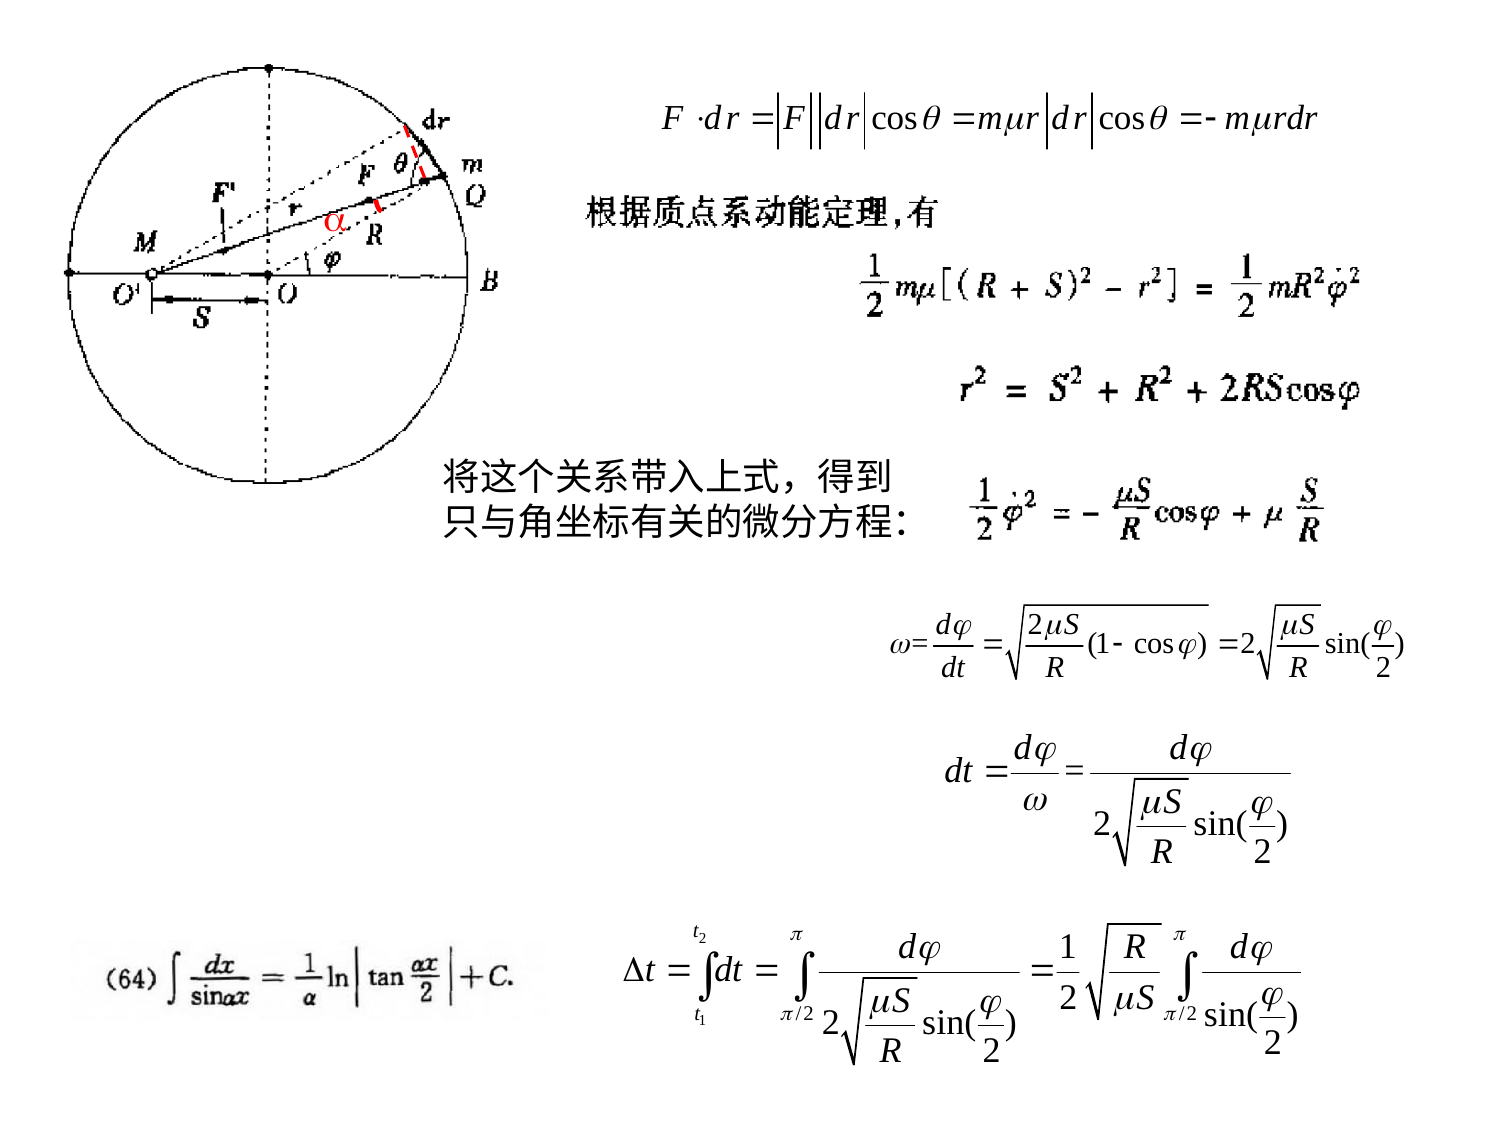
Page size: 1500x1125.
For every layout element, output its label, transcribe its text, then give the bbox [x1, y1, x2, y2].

picture [954, 462, 1341, 552]
picture [926, 356, 1408, 428]
picture [40, 42, 522, 501]
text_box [885, 597, 1410, 687]
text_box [938, 725, 1297, 873]
picture [569, 186, 1388, 327]
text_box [616, 914, 1310, 1072]
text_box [655, 85, 1327, 157]
text_box 将这个关系带入上式，得到只与角坐标有关的微分方程： [428, 445, 938, 551]
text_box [404, 125, 429, 187]
picture [70, 940, 547, 1022]
